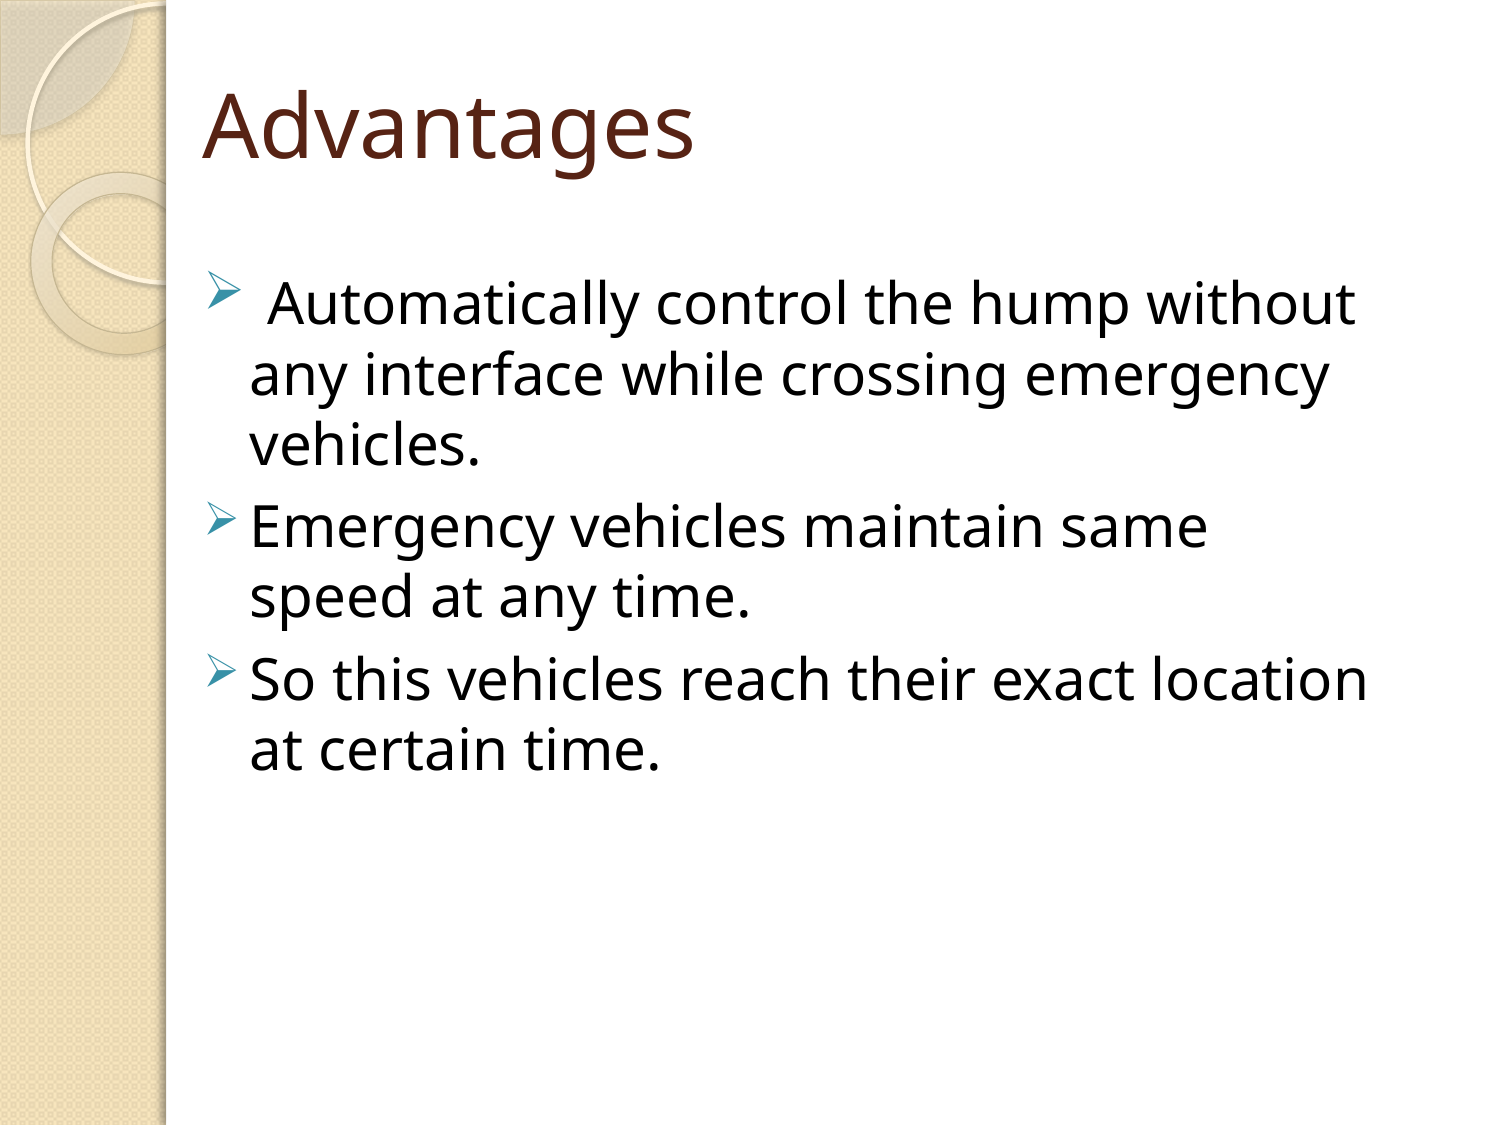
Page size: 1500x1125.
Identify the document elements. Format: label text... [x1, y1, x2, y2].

list Automatically control the hump without any interface while crossing emergency vehicles. Emergency vehicles maintain same speed at any time. So this vehicles reach their exact location at certain time. [174, 249, 1400, 838]
title Advantages [187, 45, 788, 200]
